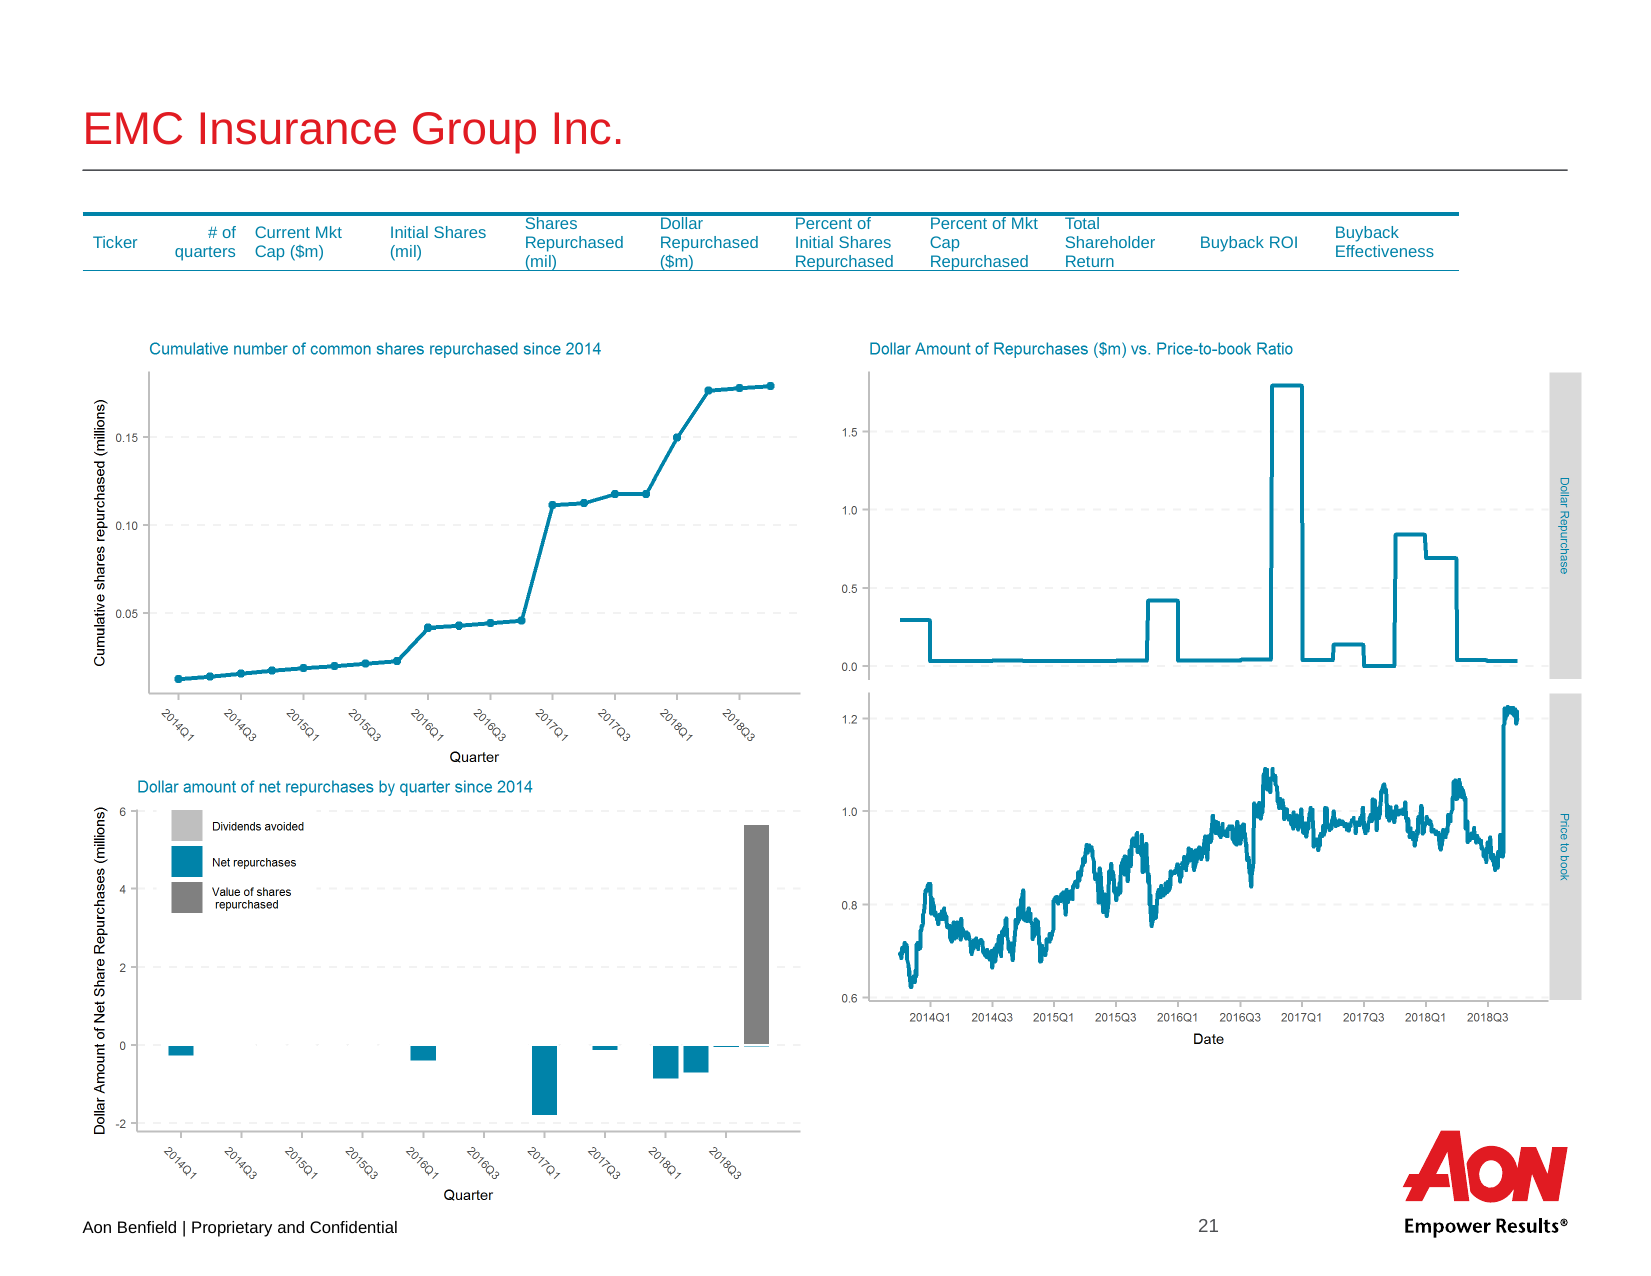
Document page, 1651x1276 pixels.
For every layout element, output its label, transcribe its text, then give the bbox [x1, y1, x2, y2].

picture [829, 329, 1595, 1061]
table_header Buyback Effectiveness [1324, 216, 1459, 270]
table_header Total Shareholder Return [1054, 216, 1189, 270]
table_header Buyback ROI [1189, 216, 1324, 270]
table_header Initial Shares (mil) [379, 216, 514, 270]
table_header Shares Repurchased (mil) [514, 216, 649, 270]
title EMC Insurance Group Inc. [82, 74, 1571, 154]
table_header Dollar Repurchased ($m) [649, 216, 784, 270]
table_header Percent of Initial Shares Repurchased [784, 216, 919, 270]
table_header # of quarters [163, 216, 244, 270]
table_header Current Mkt Cap ($m) [244, 216, 379, 270]
table_header Percent of Mkt Cap Repurchased [919, 216, 1054, 270]
table_header Ticker [83, 216, 163, 270]
picture [80, 329, 814, 1217]
